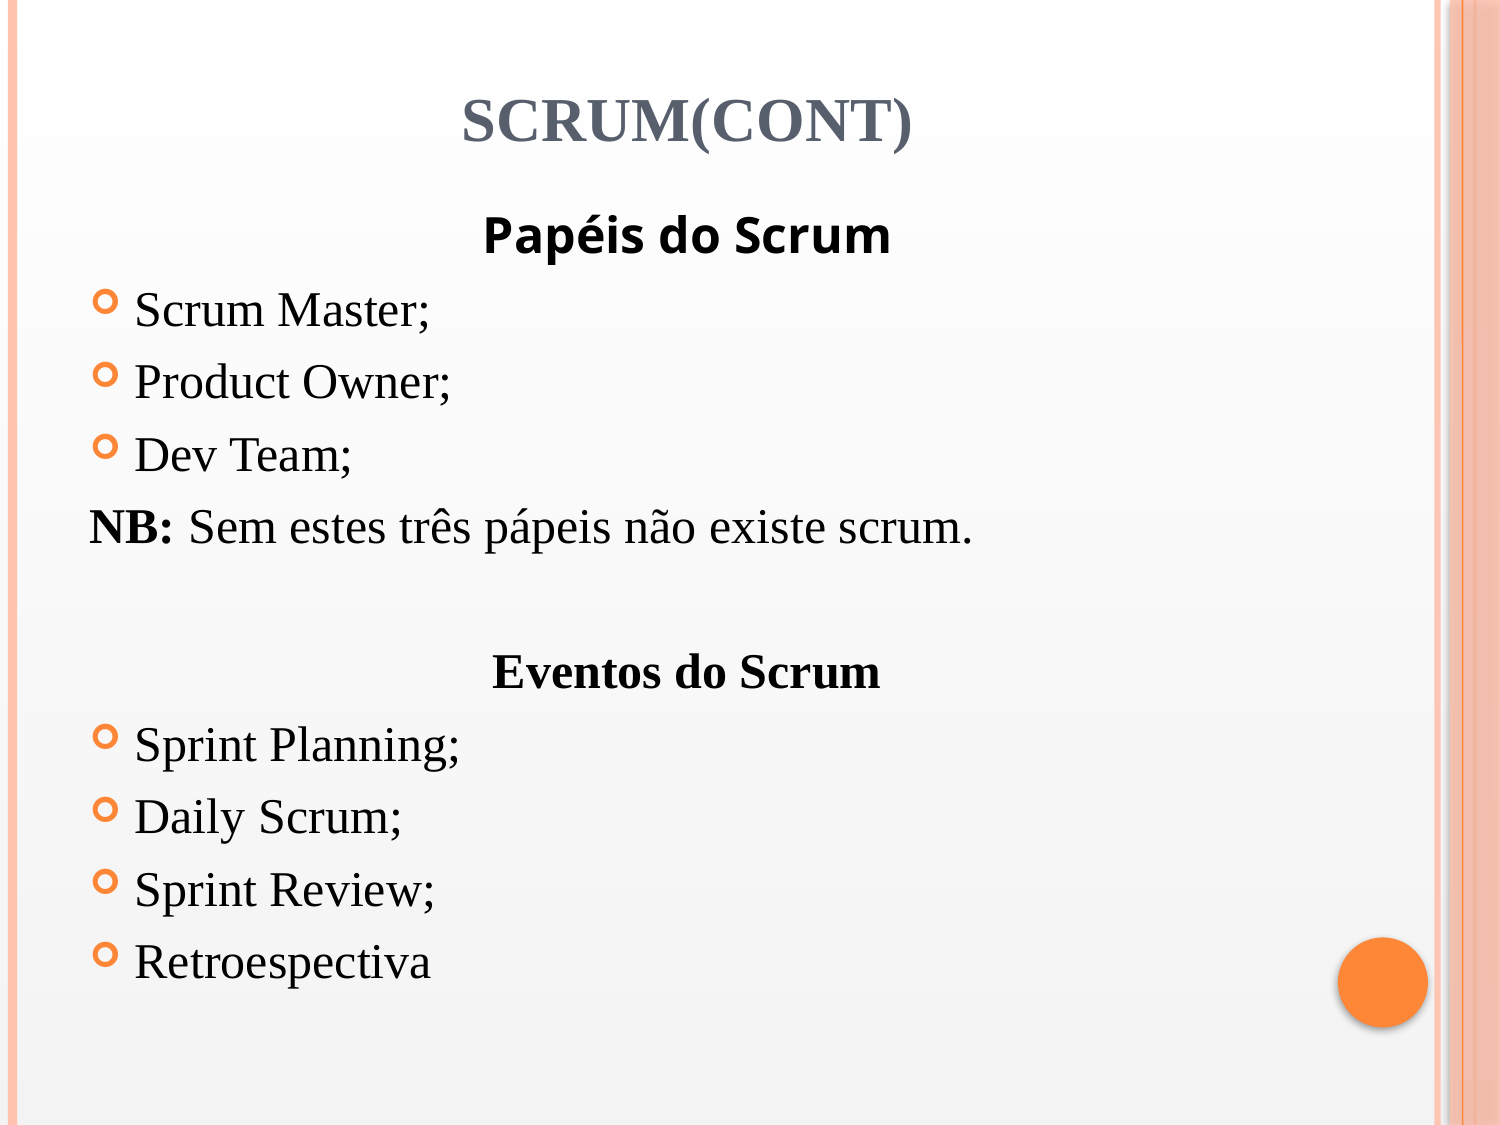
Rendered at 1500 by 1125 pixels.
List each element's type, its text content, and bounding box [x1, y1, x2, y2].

list Papéis do Scrum Scrum Master; Product Owner; Dev Team; NB: Sem estes três pápeis não existe scrum. Eventos do Scrum Sprint Planning; Daily Scrum; Sprint Review; Retroespectiva [75, 196, 1300, 1062]
title Scrum(cont) [75, 45, 1300, 161]
